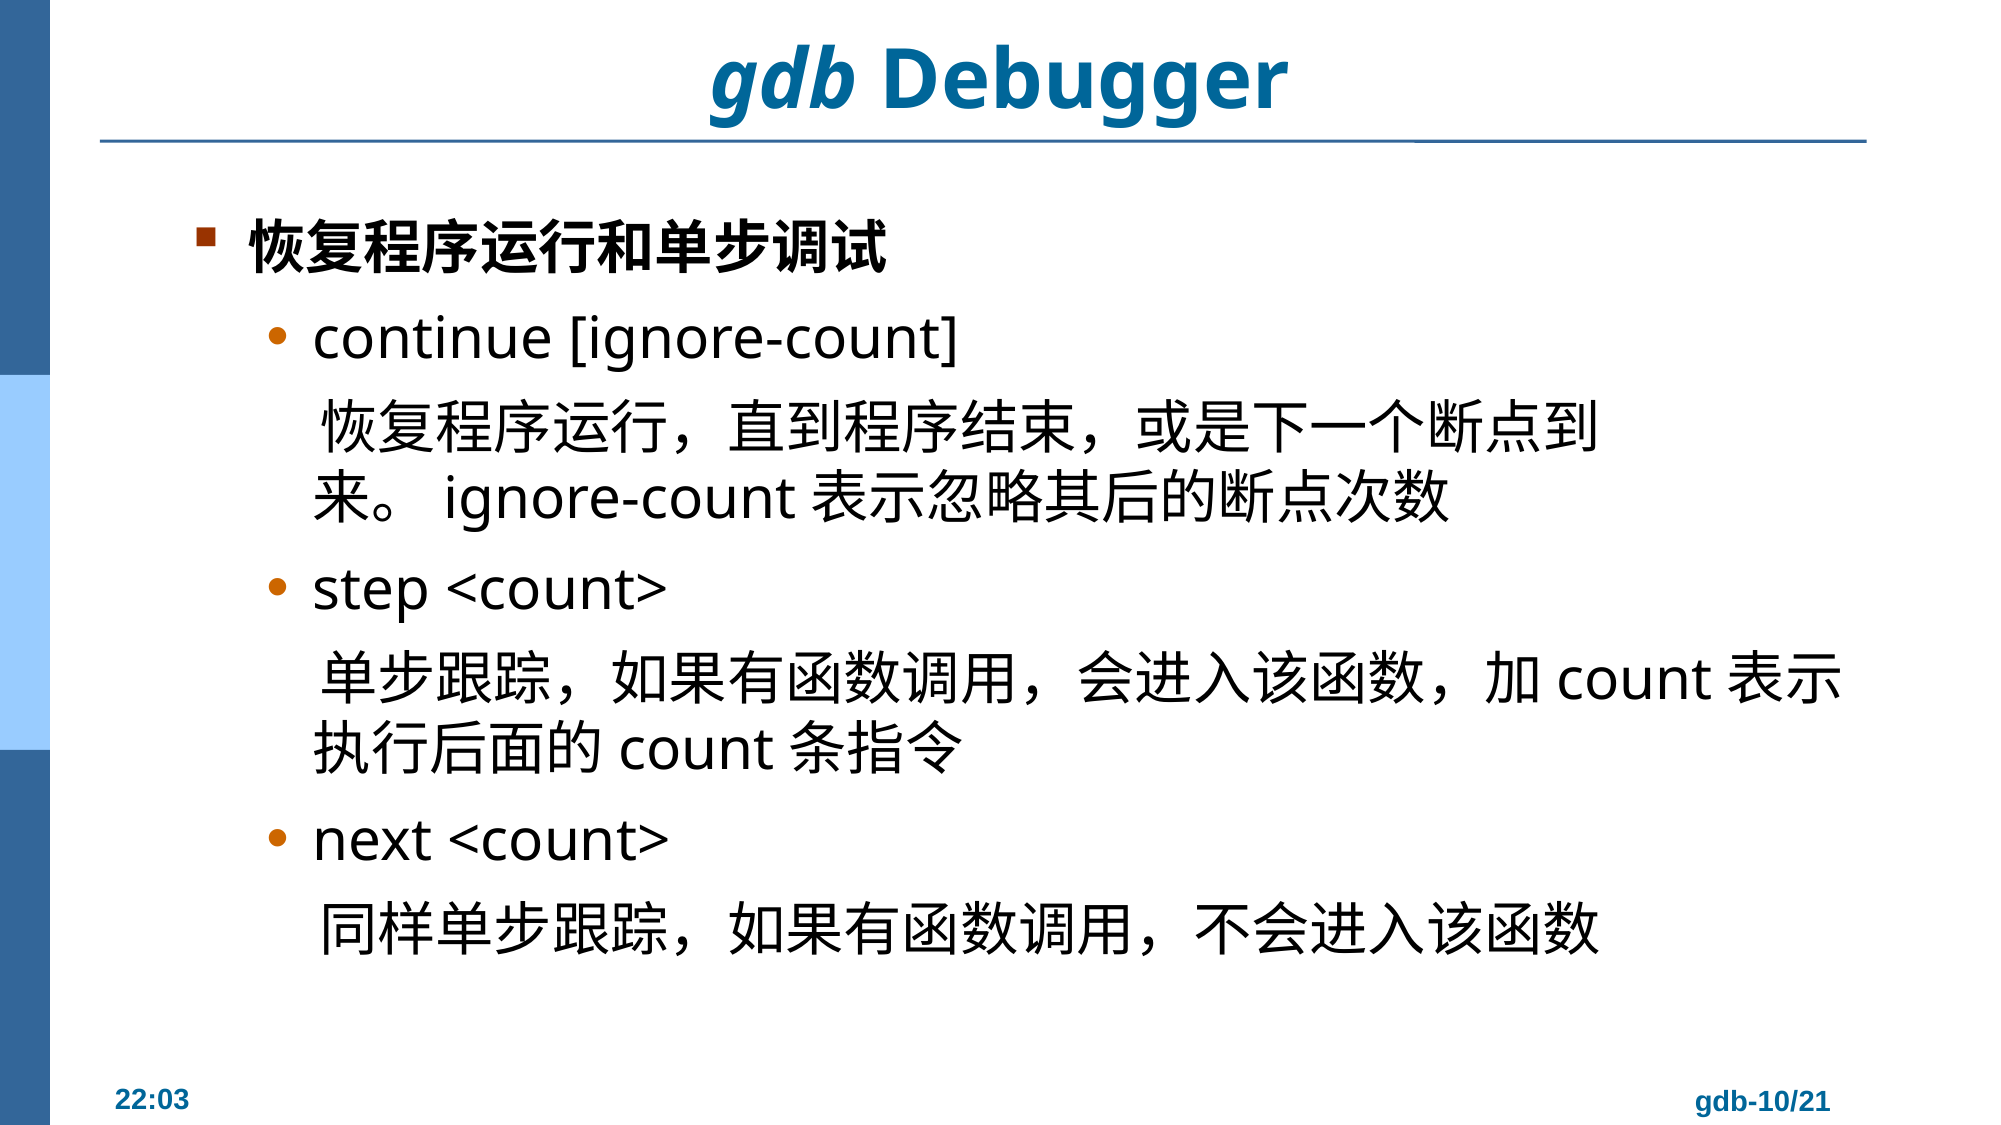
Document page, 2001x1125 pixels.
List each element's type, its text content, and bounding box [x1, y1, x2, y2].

title gdb Debugger [99, 38, 1900, 133]
list 恢复程序运行和单步调试 continue [ignore-count] 恢复程序运行，直到程序结束，或是下一个断点到来。ignore-count表示忽略其后的断点次数 step <count> 单步跟踪，如果有函数调用，会进入该函数，加count表示执行后面的count条指令 next <count> 同样单步跟踪，如果有函数调用，不会进入该函数 [176, 202, 1867, 946]
